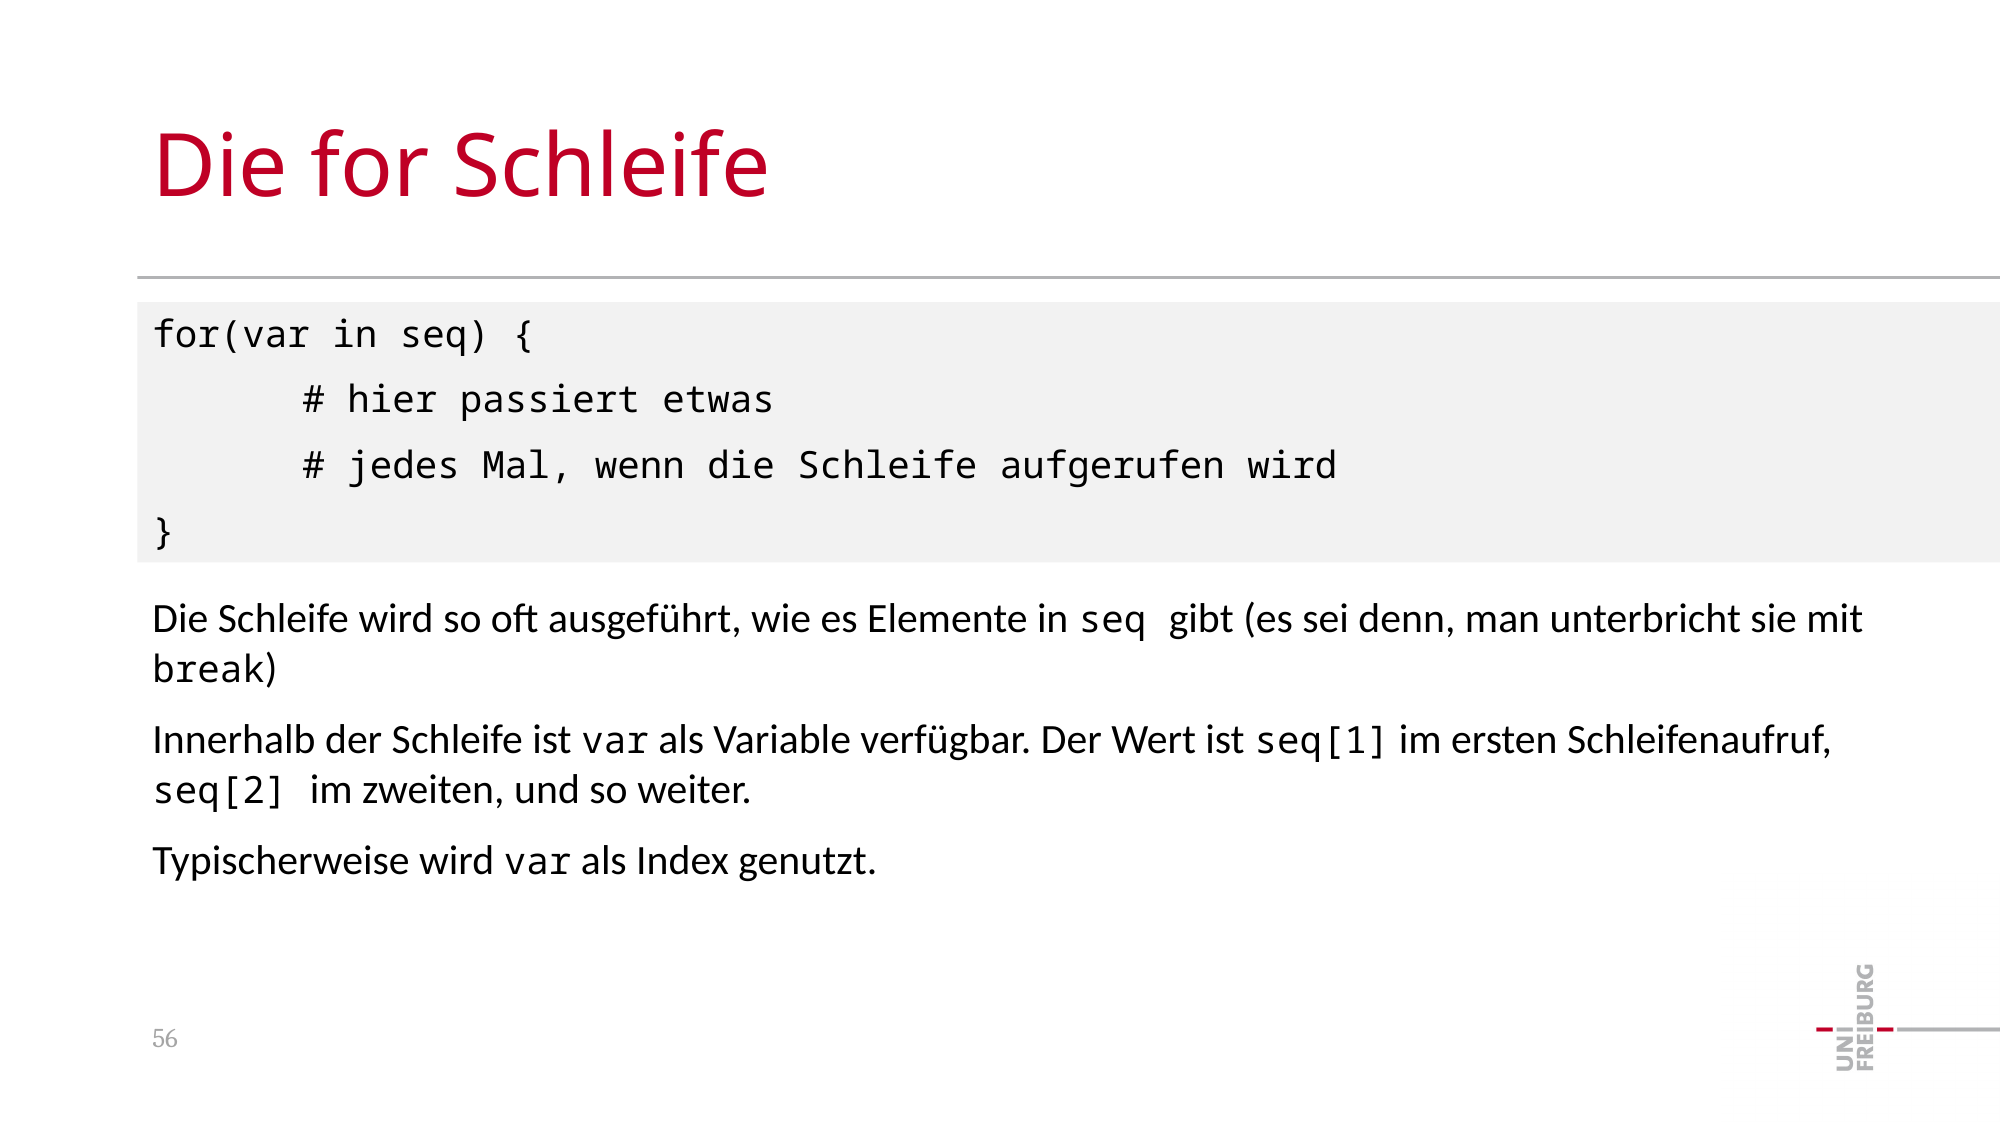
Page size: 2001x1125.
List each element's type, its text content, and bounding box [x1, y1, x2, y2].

title Die for Schleife [137, 59, 1863, 278]
list Die Schleife wird so oft ausgeführt, wie es Elemente in seq gibt (es sei denn, man unterbricht sie mit break) Innerhalb der Schleife ist var als Variable verfügbar. Der Wert ist seq[1] im ersten Schleifenaufruf, seq[2] im zweiten, und so weiter. Typischerweise wird var als Index genutzt. [137, 563, 1905, 1066]
slide_number 56 [137, 1012, 588, 1073]
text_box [137, 302, 2000, 563]
picture [1721, 873, 2000, 1122]
